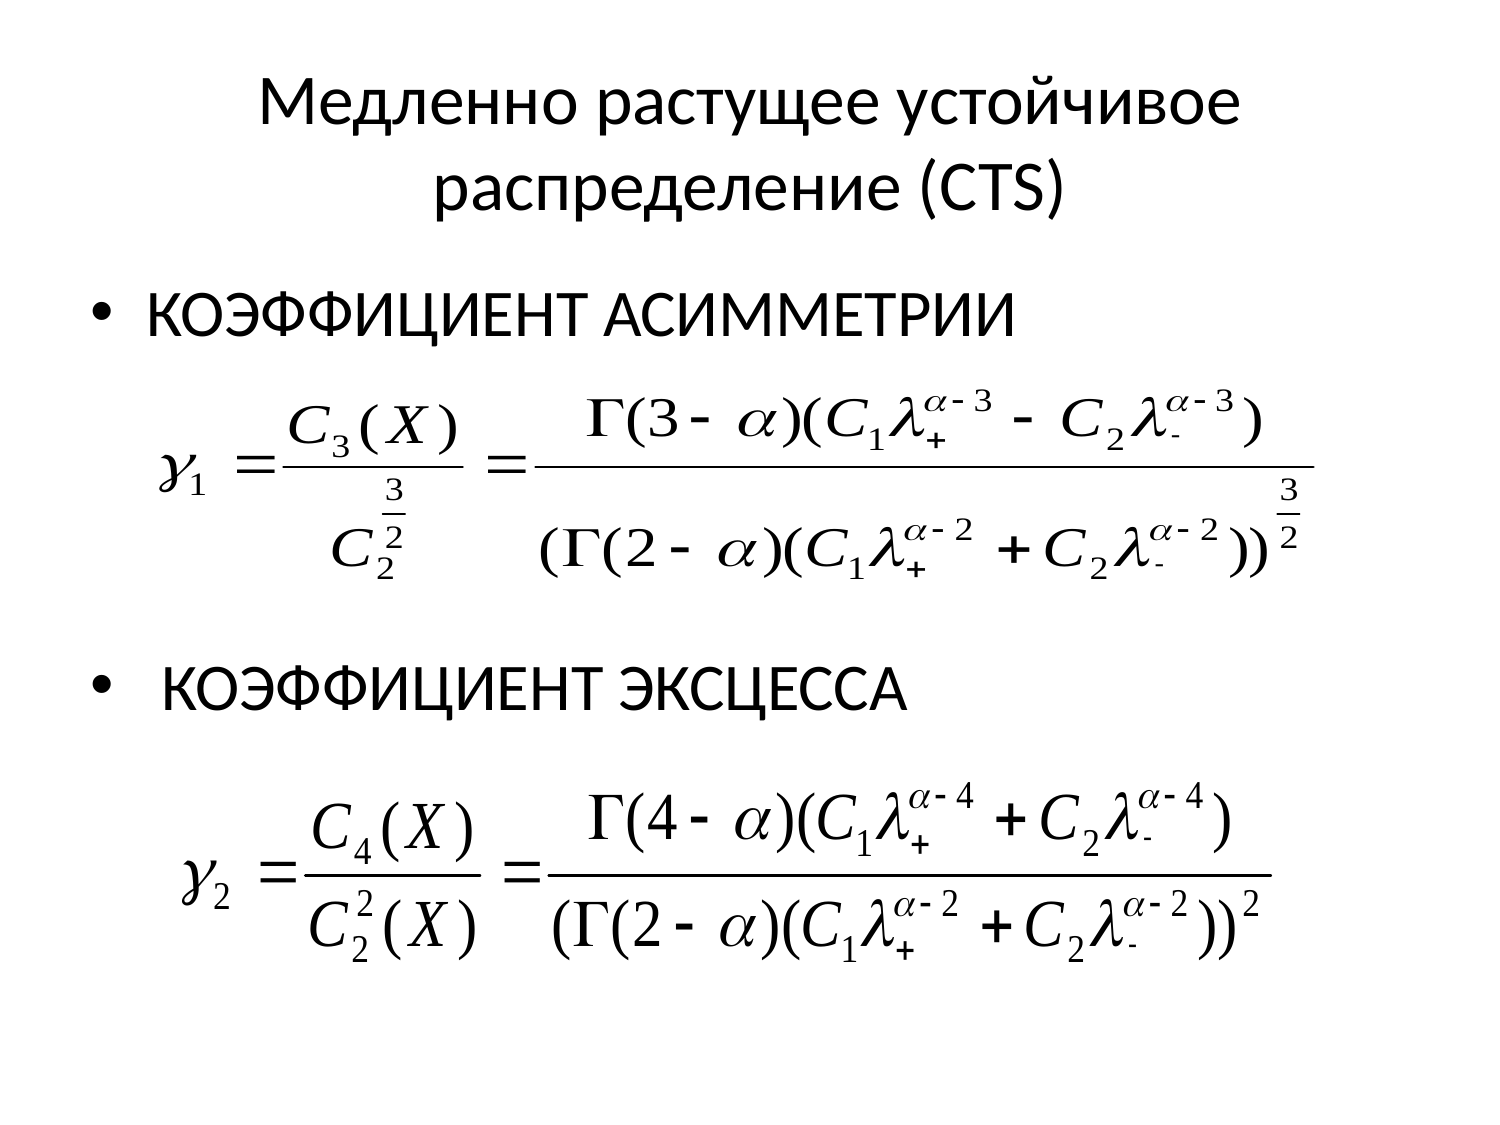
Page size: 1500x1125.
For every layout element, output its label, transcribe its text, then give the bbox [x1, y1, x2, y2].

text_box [170, 762, 1282, 988]
title Медленно растущее устойчивое распределение (CTS) [75, 45, 1425, 233]
list Коэффициент асимметрии Коэффициент эксцесса [75, 262, 1425, 1005]
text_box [147, 373, 1329, 599]
